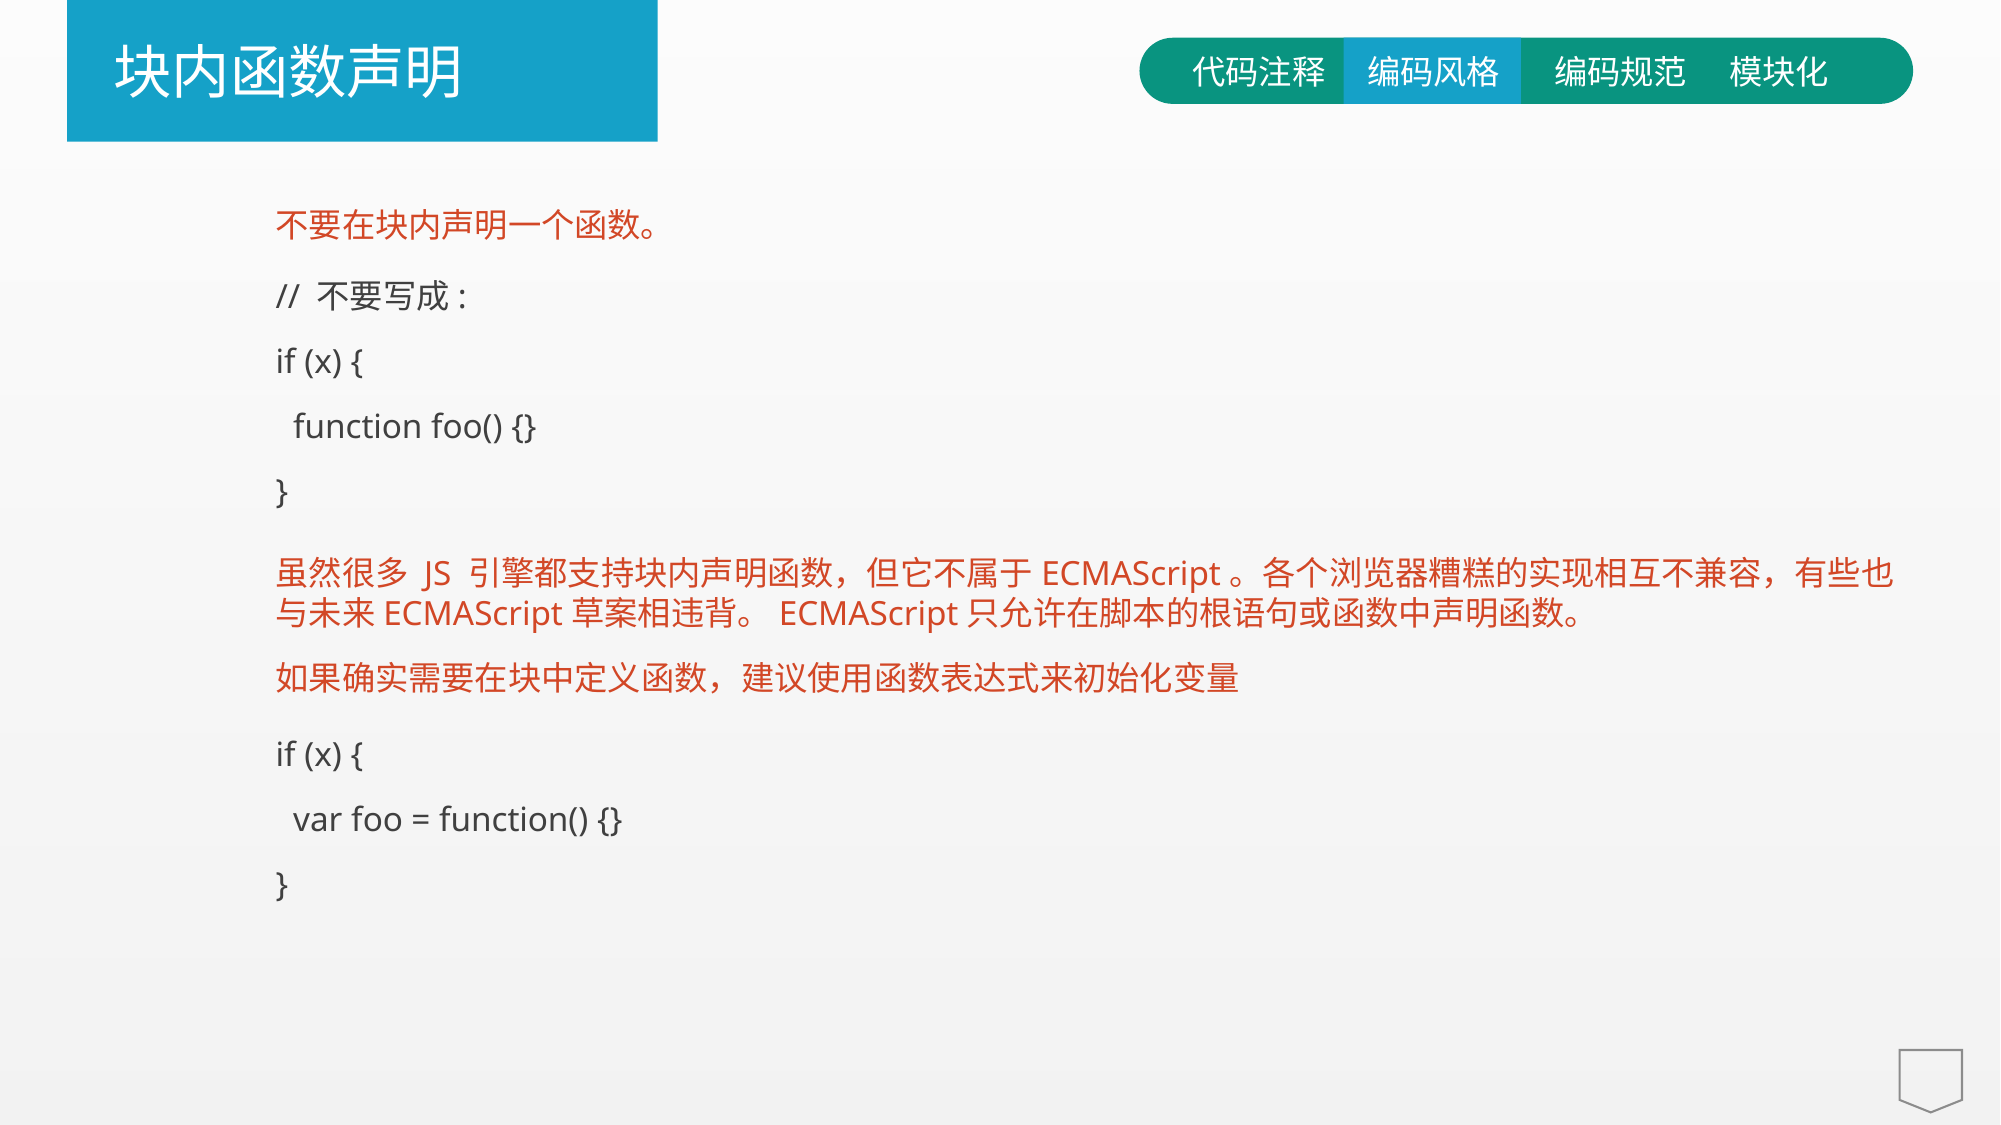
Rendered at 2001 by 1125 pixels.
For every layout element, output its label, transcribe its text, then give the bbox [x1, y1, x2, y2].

text_box 虽然很多 JS 引擎都支持块内声明函数，但它不属于ECMAScript。各个浏览器糟糕的实现相互不兼容，有些也与未来ECMAScript草案相违背。ECMAScript只允许在脚本的根语句或函数中声明函数。 如果确实需要在块中定义函数，建议使用函数表达式来初始化变量 [260, 544, 1911, 738]
text_box // 不要写成: if (x) { function foo() {} } [260, 267, 1482, 520]
text_box 不要在块内声明一个函数。 [260, 196, 1911, 305]
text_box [1139, 37, 1914, 104]
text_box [67, 0, 658, 142]
text_box if (x) { var foo = function() {} } [260, 725, 1482, 924]
